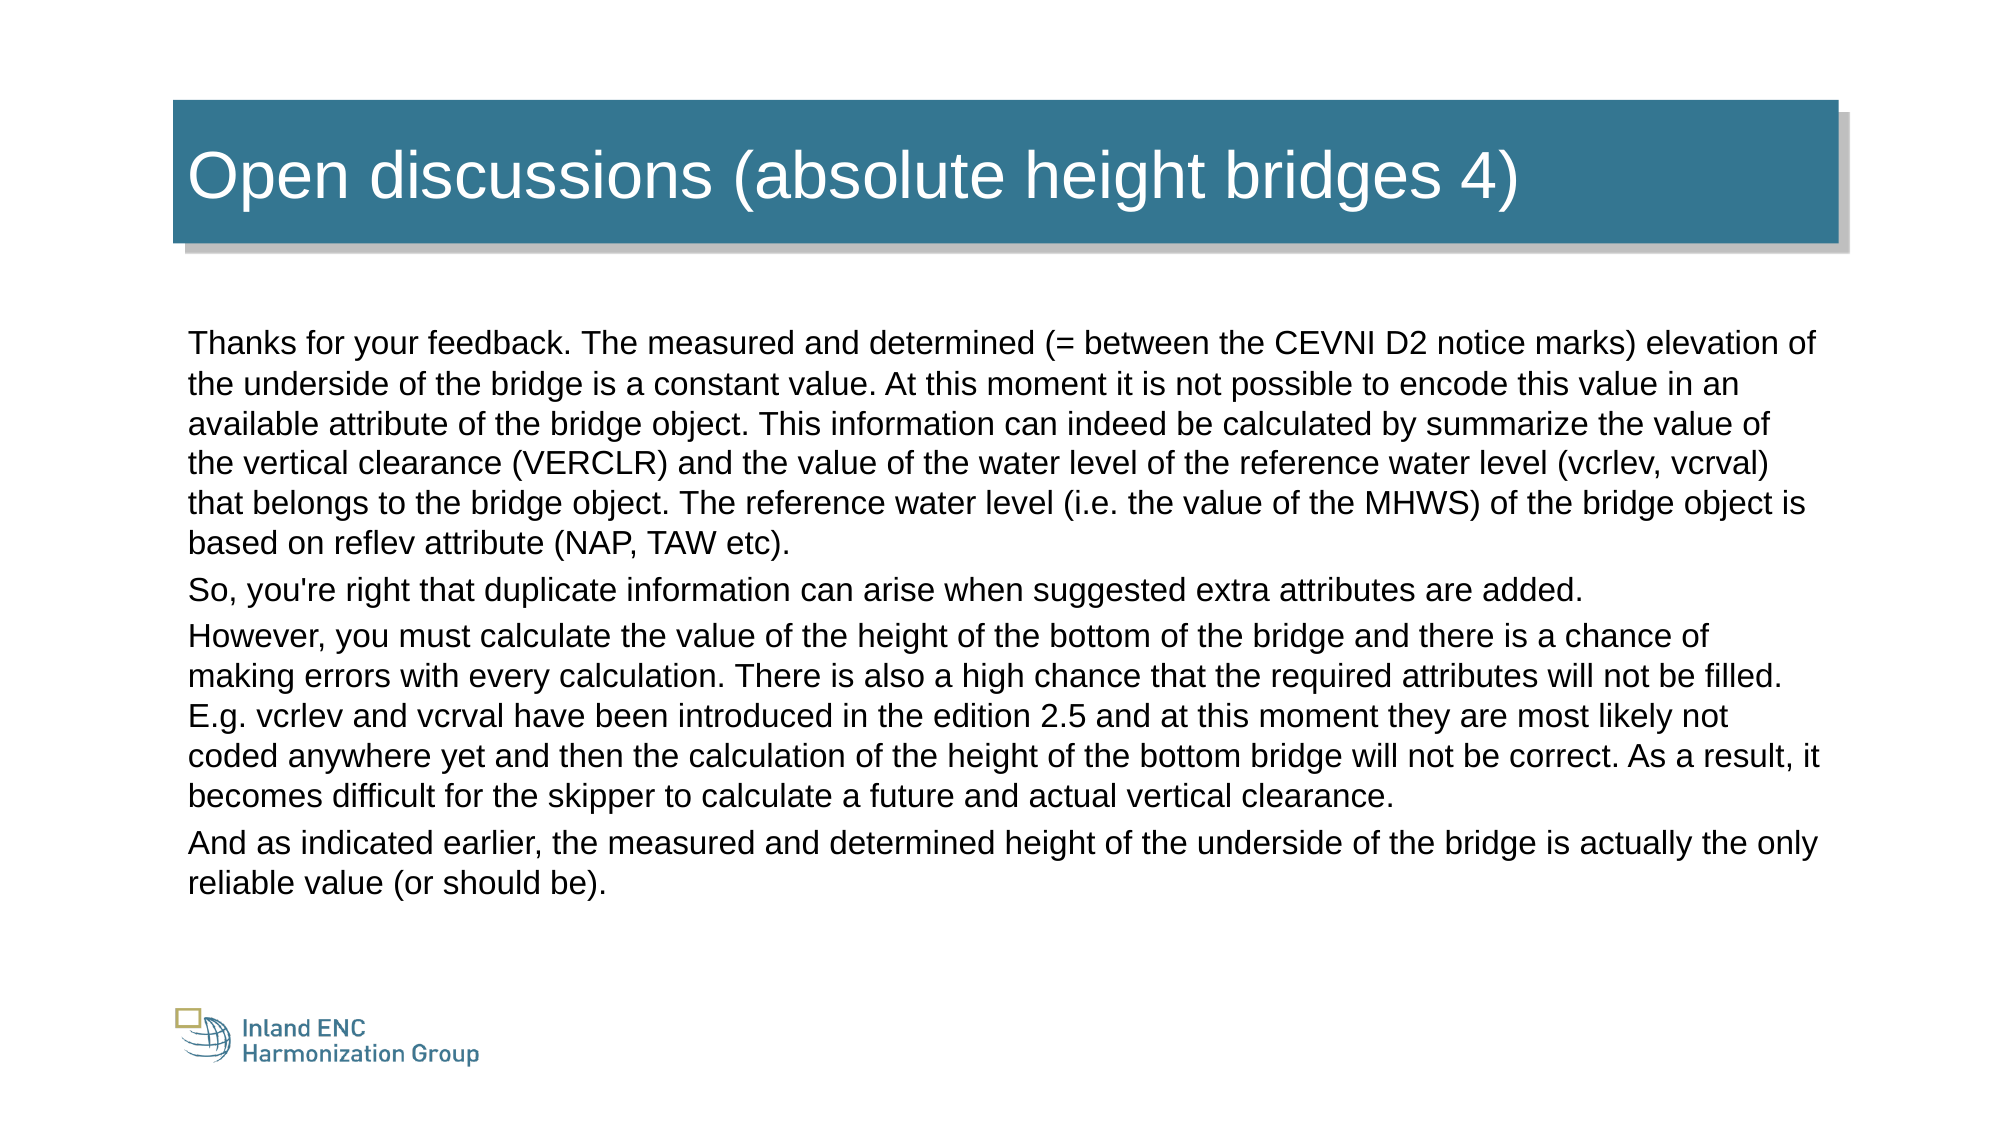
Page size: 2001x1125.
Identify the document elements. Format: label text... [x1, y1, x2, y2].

text_box Open discussions (absolute height bridges 4) [173, 99, 1839, 244]
picture [173, 1006, 481, 1068]
text_box Thanks for your feedback. The measured and determined (= between the CEVNI D2 notice marks) elevation of the underside of the bridge is a constant value. At this moment it is not possible to encode this value in an available attribute of the bridge object. This information can indeed be calculated by summarize the value of the vertical clearance (VERCLR) and the value of the water level of the reference water level (vcrlev, vcrval) that belongs to the bridge object. The reference water level (i.e. the value of the MHWS) of the bridge object is based on reflev attribute (NAP, TAW etc). So, you're right that duplicate information can arise when suggested extra attributes are added. However, you must calculate the value of the height of the bottom of the bridge and there is a chance of making errors with every calculation. There is also a high chance that the required attributes will not be filled. E.g. vcrlev and vcrval have been introduced in the edition 2.5 and at this moment they are most likely not coded anywhere yet and then the calculation of the height of the bottom bridge will not be correct. As a result, it becomes difficult for the skipper to calculate a future and actual vertical clearance. And as indicated earlier, the measured and determined height of the underside of the bridge is actually the only reliable value (or should be). [173, 314, 1839, 950]
